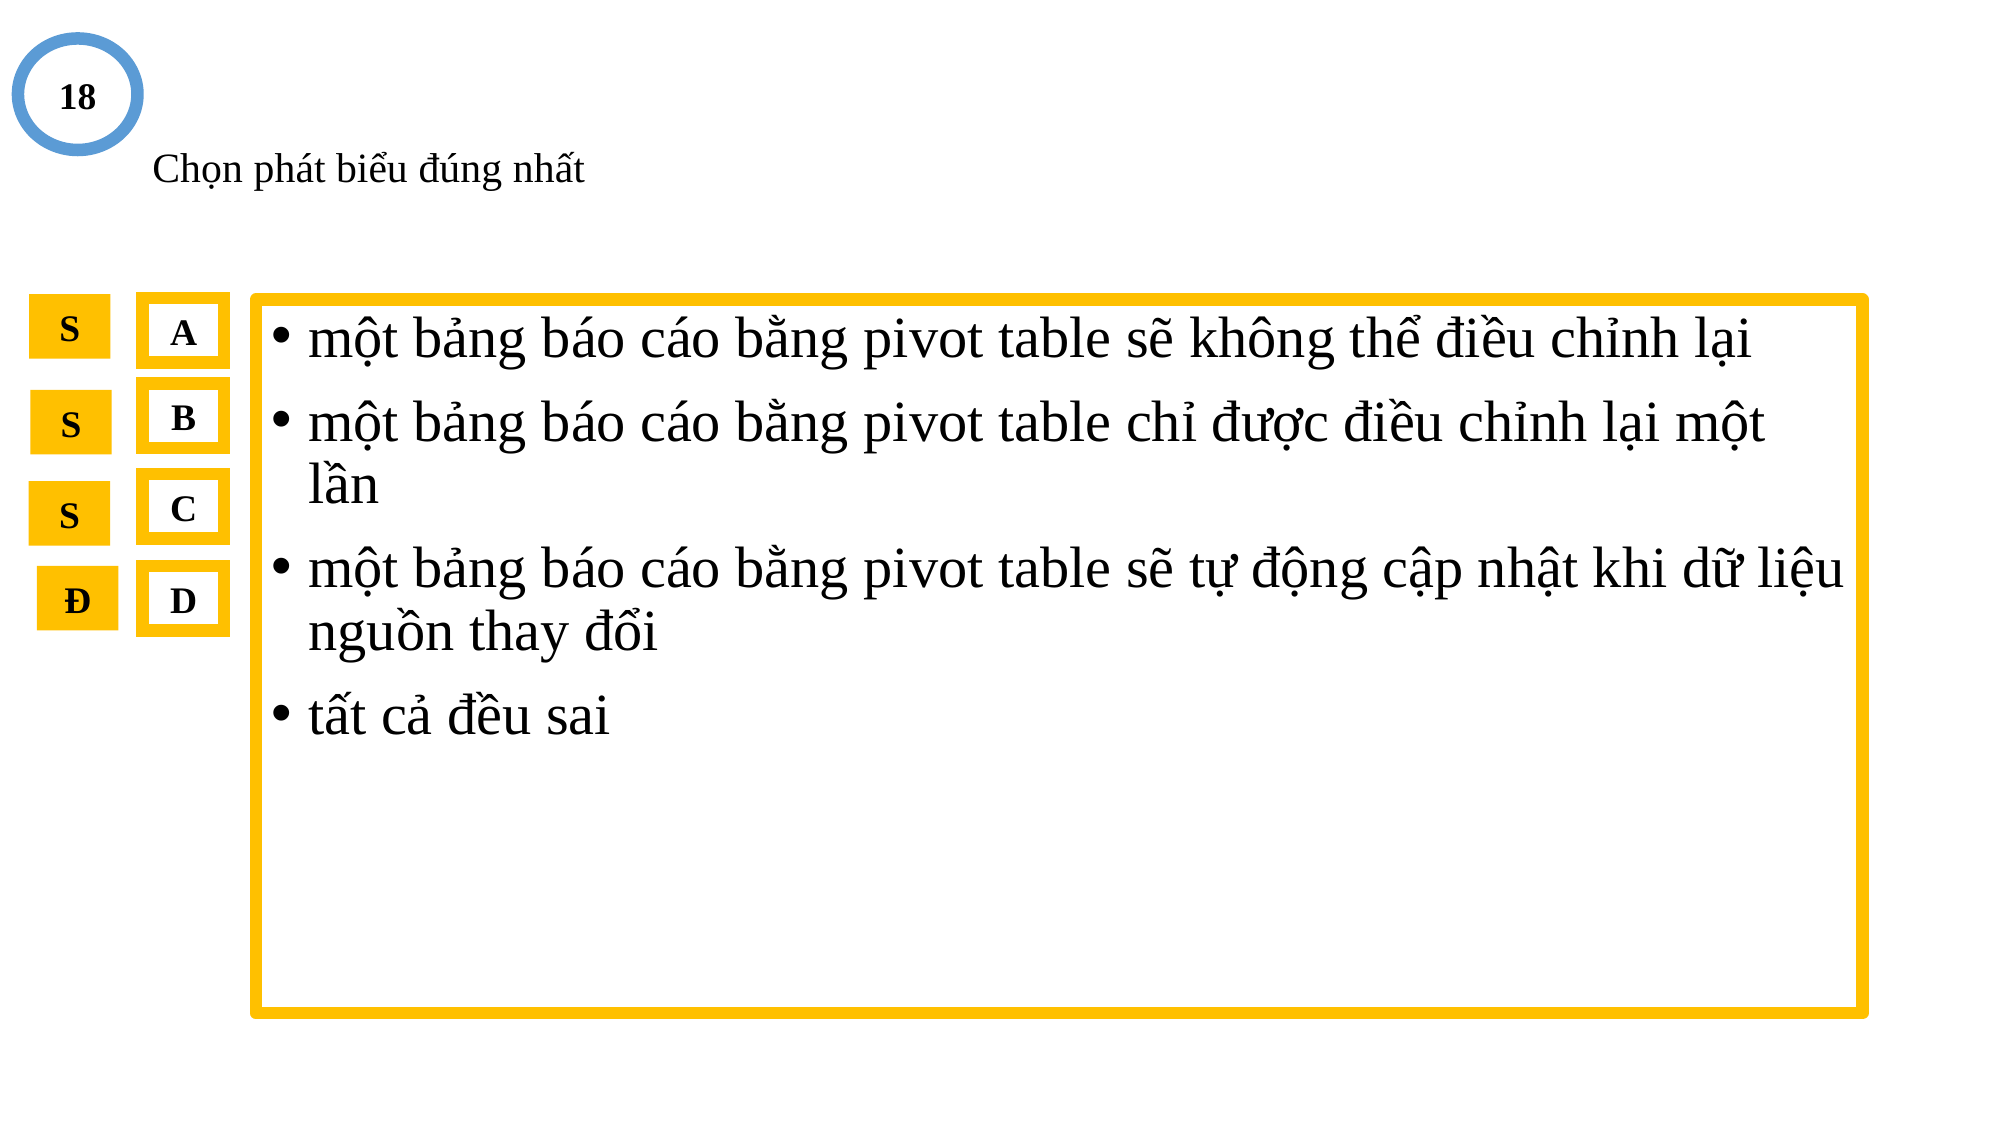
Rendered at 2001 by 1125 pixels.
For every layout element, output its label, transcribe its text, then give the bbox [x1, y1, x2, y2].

text_box B [142, 382, 225, 449]
text_box S [28, 480, 111, 547]
title Chọn phát biểu đúng nhất [137, 59, 1863, 278]
text_box 18 [16, 37, 139, 152]
text_box A [142, 297, 225, 364]
list một bảng báo cáo bằng pivot table sẽ không thể điều chỉnh lại một bảng báo cáo bằng pivot table chỉ được điều chỉnh lại một lần một bảng báo cáo bằng pivot table sẽ tự động cập nhật khi dữ liệu nguồn thay đổi tất cả đều sai [250, 293, 1869, 1019]
text_box D [142, 565, 225, 632]
text_box Đ [36, 565, 119, 632]
text_box S [28, 293, 112, 360]
text_box C [142, 473, 225, 539]
text_box S [29, 389, 113, 455]
